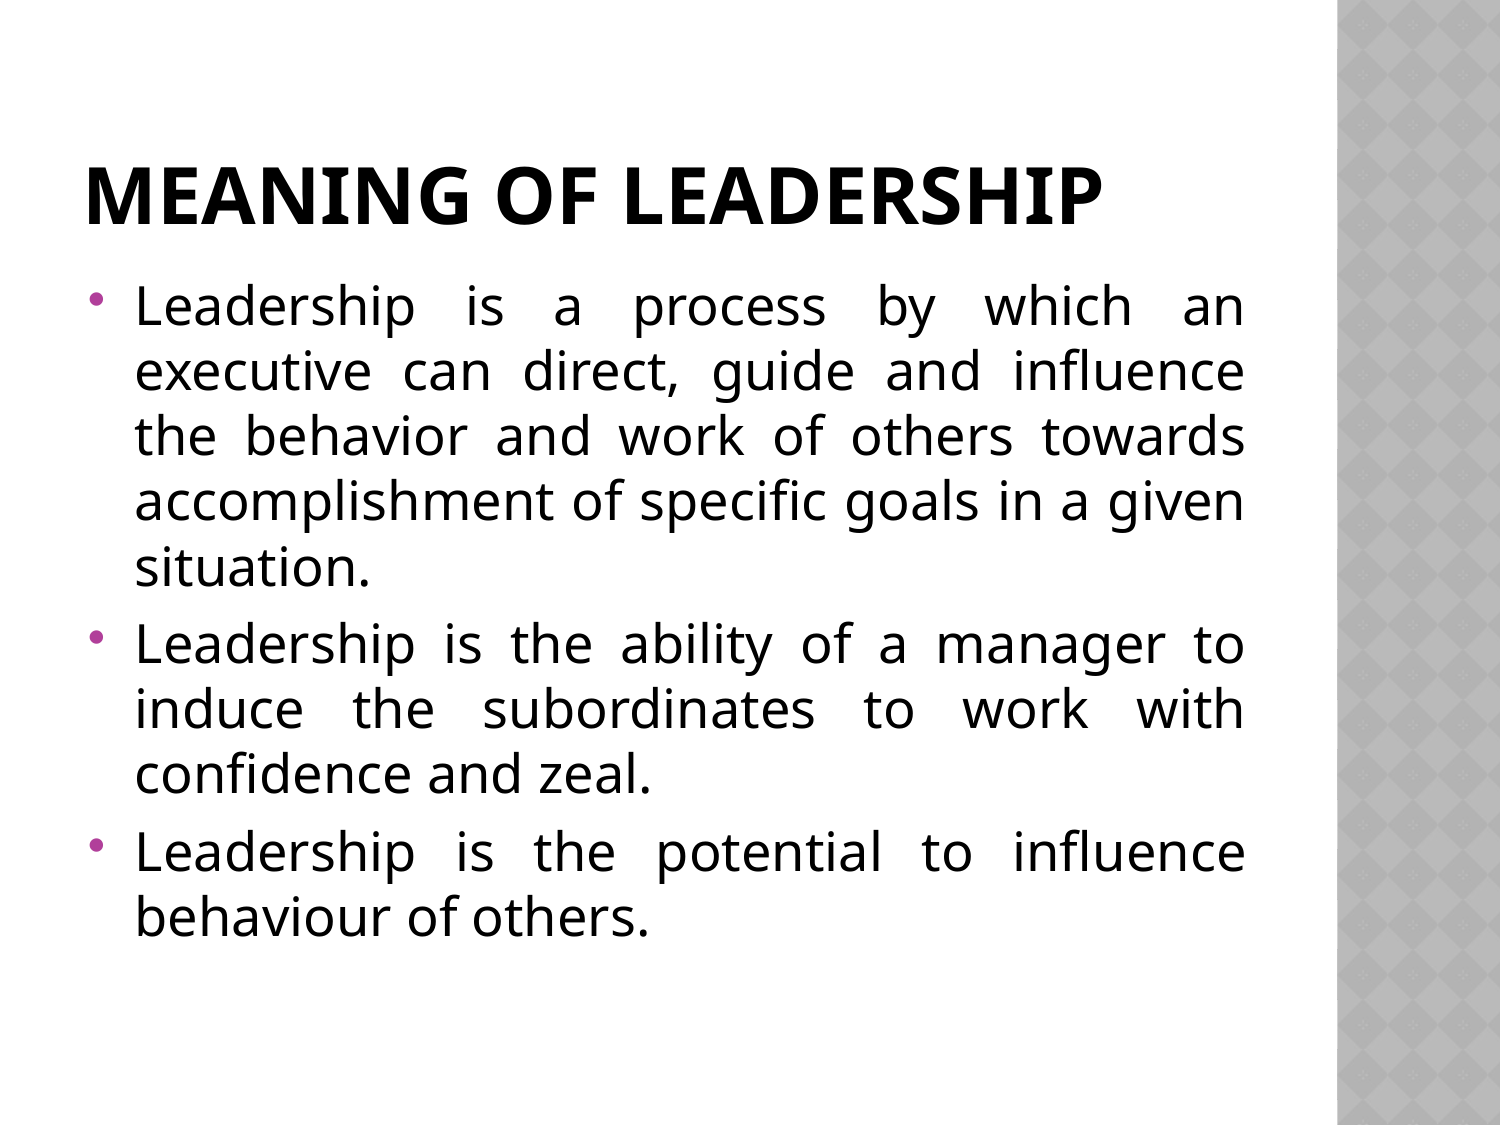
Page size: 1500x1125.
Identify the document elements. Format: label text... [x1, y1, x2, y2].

list Leadership is a process by which an executive can direct, guide and influence the behavior and work of others towards accomplishment of specific goals in a given situation. Leadership is the ability of a manager to induce the subordinates to work with confidence and zeal. Leadership is the potential to influence behaviour of others. [75, 264, 1263, 1059]
title Meaning of leadership [75, 52, 1263, 240]
